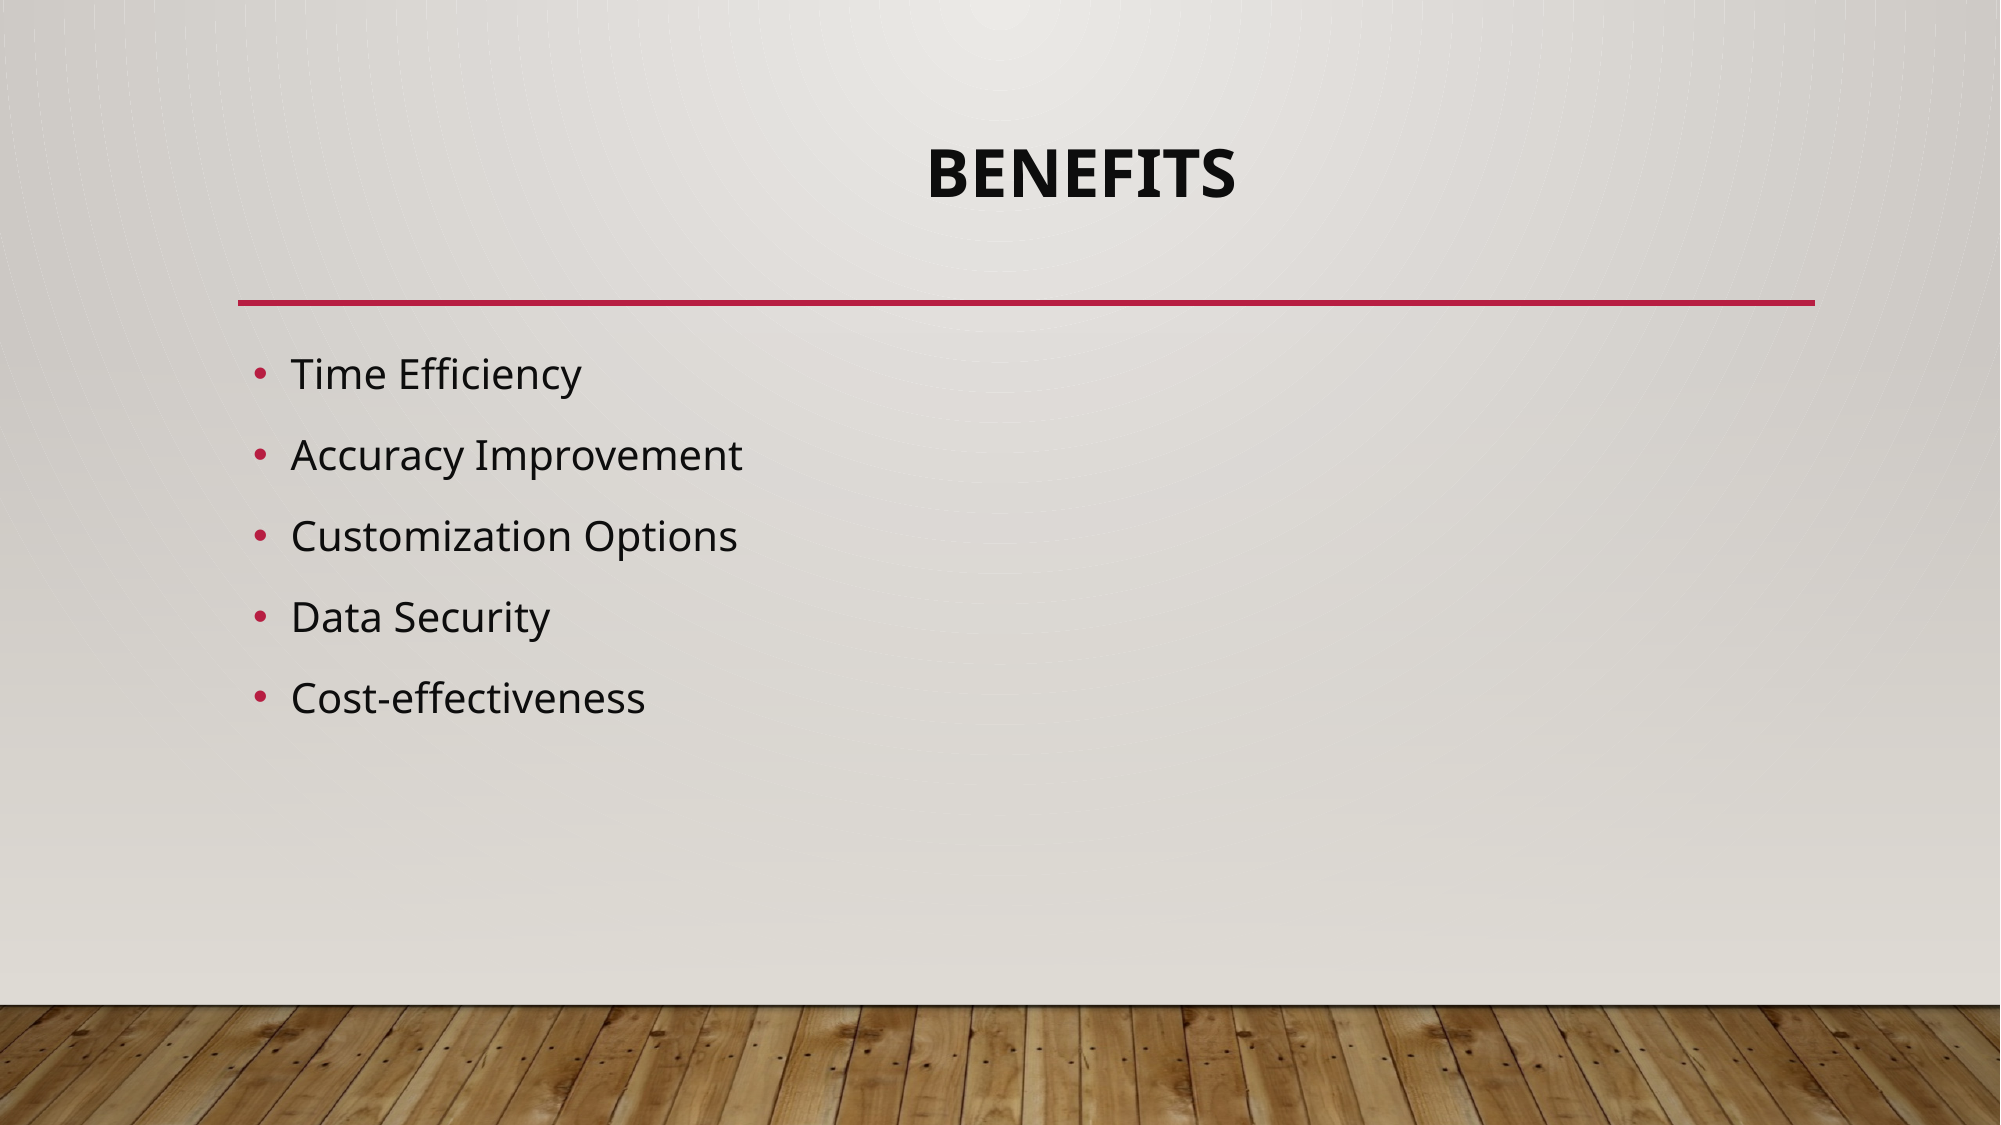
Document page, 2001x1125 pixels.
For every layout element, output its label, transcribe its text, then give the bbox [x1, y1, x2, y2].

picture [0, 1005, 2000, 1125]
title Benefits [238, 131, 1814, 305]
list Time Efficiency Accuracy Improvement Customization Options Data Security Cost-effectiveness [238, 330, 1814, 897]
